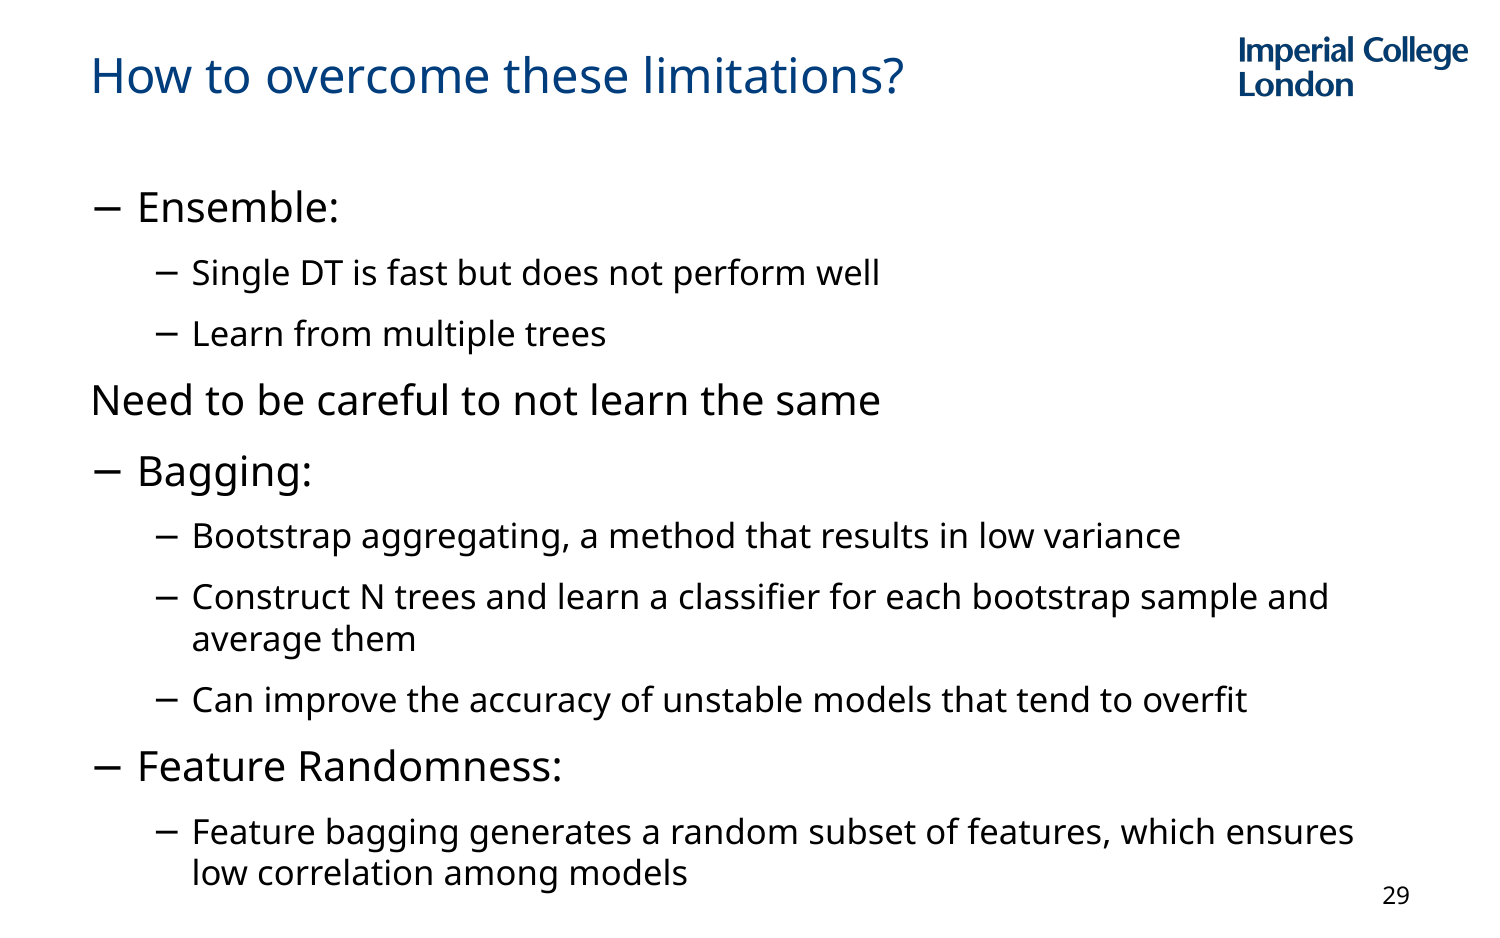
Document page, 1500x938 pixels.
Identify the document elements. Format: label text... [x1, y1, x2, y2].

slide_number 29 [1074, 872, 1426, 920]
picture [1425, 18, 1486, 114]
title How to overcome these limitations? [75, 0, 1425, 153]
list Ensemble: Single DT is fast but does not perform well Learn from multiple trees Need to be careful to not learn the same Bagging: Bootstrap aggregating, a method that results in low variance Construct N trees and learn a classifier for each bootstrap sample and average them Can improve the accuracy of unstable models that tend to overfit Feature Randomness: Feature bagging generates a random subset of features, which ensures low correlation among models [75, 173, 1425, 853]
